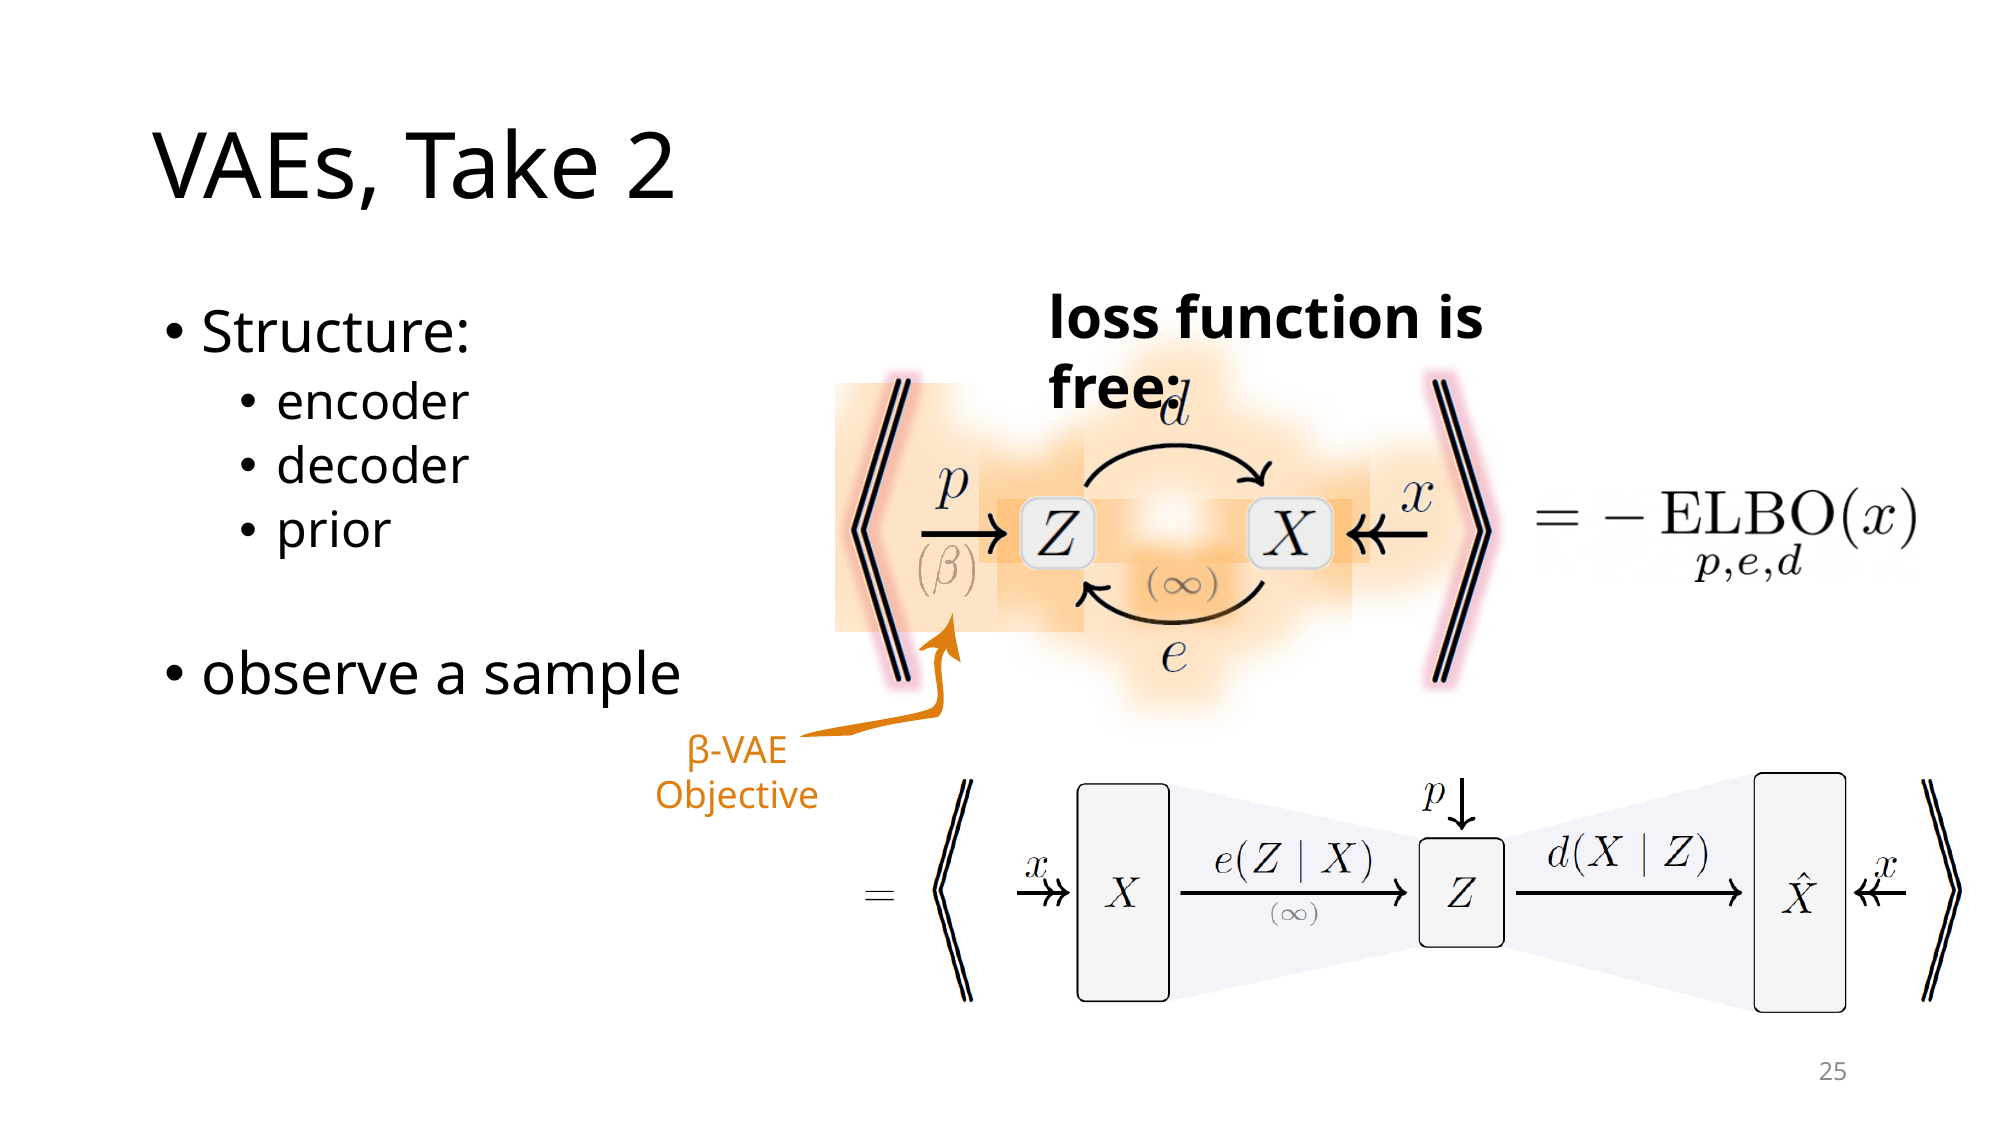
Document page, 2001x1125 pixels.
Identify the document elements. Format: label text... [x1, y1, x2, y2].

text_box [842, 359, 1976, 689]
slide_number 25 [1412, 1042, 1863, 1103]
title VAEs, Take 2 [137, 59, 813, 278]
text_box β-VAE Objective [568, 718, 907, 824]
text_box [884, 689, 945, 723]
text_box loss function is free: [1034, 273, 1608, 359]
picture [832, 738, 2001, 1040]
